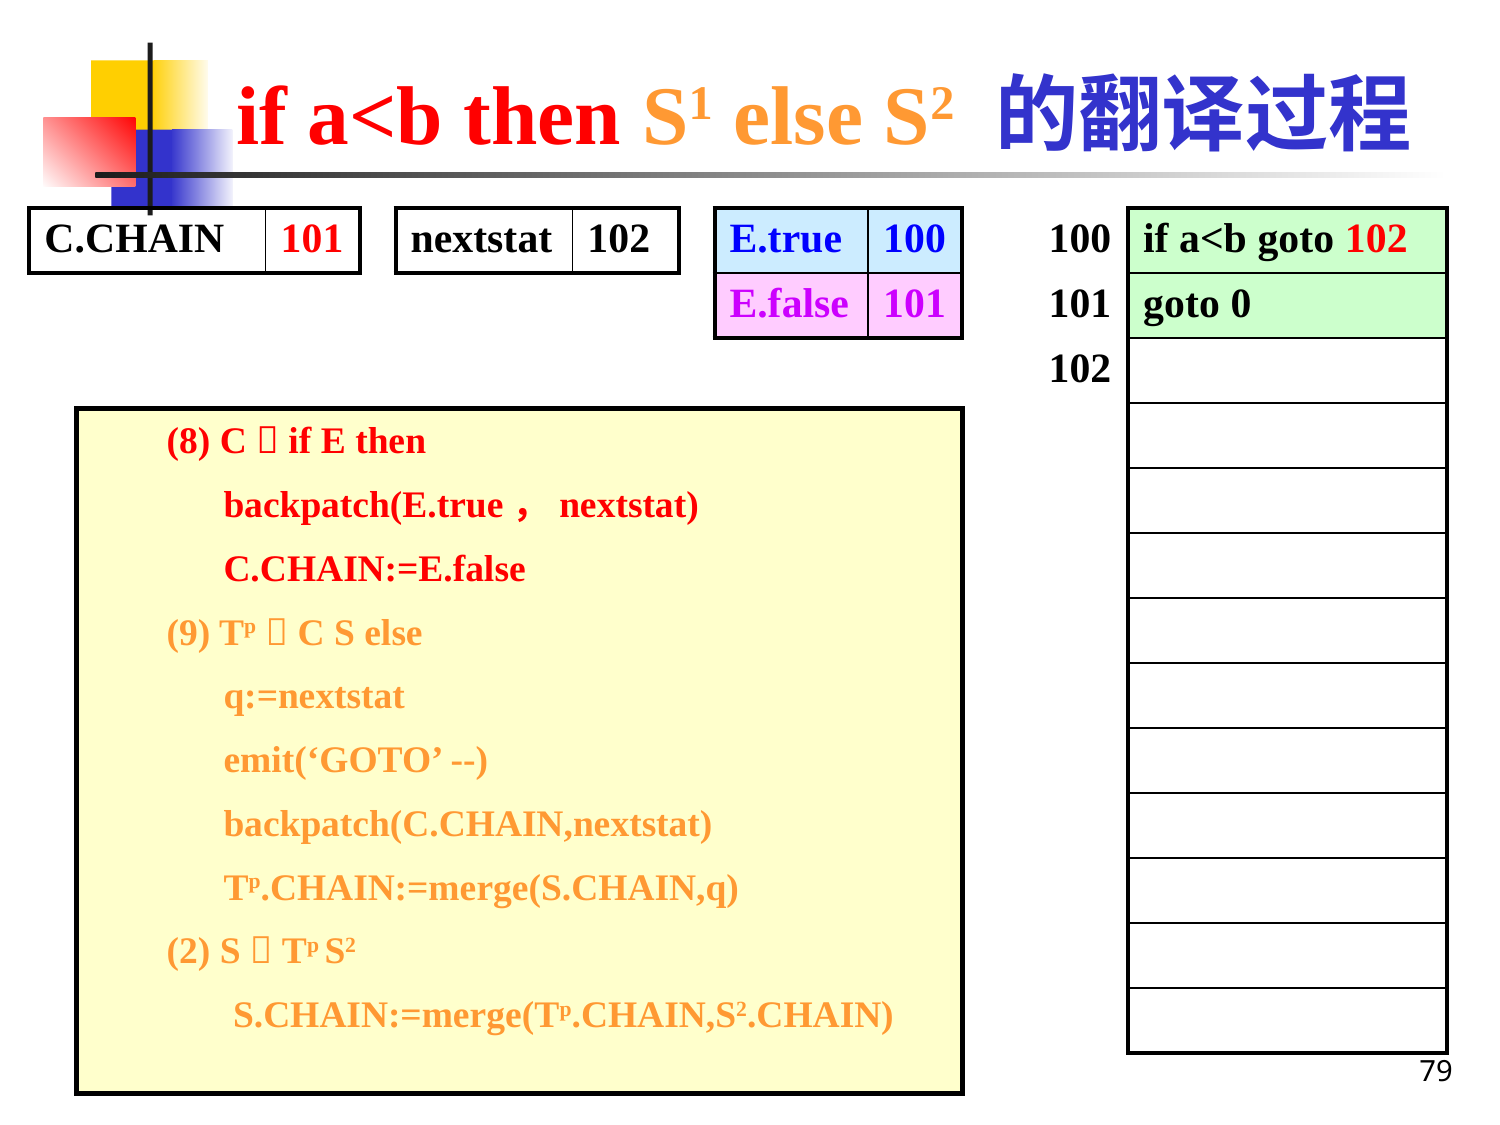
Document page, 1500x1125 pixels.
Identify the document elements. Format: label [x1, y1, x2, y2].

table_cell [1130, 859, 1445, 922]
table_cell [1130, 924, 1445, 987]
table_cell [1130, 469, 1445, 532]
text_box [183, 54, 1465, 169]
table_cell [1130, 534, 1445, 597]
table_cell [1130, 274, 1445, 337]
table_cell [1130, 599, 1445, 662]
table_header [266, 210, 358, 271]
table_cell [1130, 664, 1445, 727]
table_cell [1130, 989, 1445, 1051]
table_header [1130, 210, 1445, 272]
table_cell [1130, 729, 1445, 792]
table_cell [1034, 273, 1126, 1053]
table_header [869, 210, 960, 272]
slide_number [1155, 1024, 1468, 1100]
table_header [717, 210, 867, 272]
table_cell [717, 274, 867, 336]
table_header [31, 210, 265, 271]
table_header [573, 210, 677, 271]
table_cell [869, 274, 960, 336]
table_cell [1130, 404, 1445, 467]
table_header [398, 210, 572, 271]
table_cell [1130, 339, 1445, 402]
table_cell [1130, 794, 1445, 857]
text_box [76, 408, 963, 1094]
table_header [1034, 208, 1126, 273]
